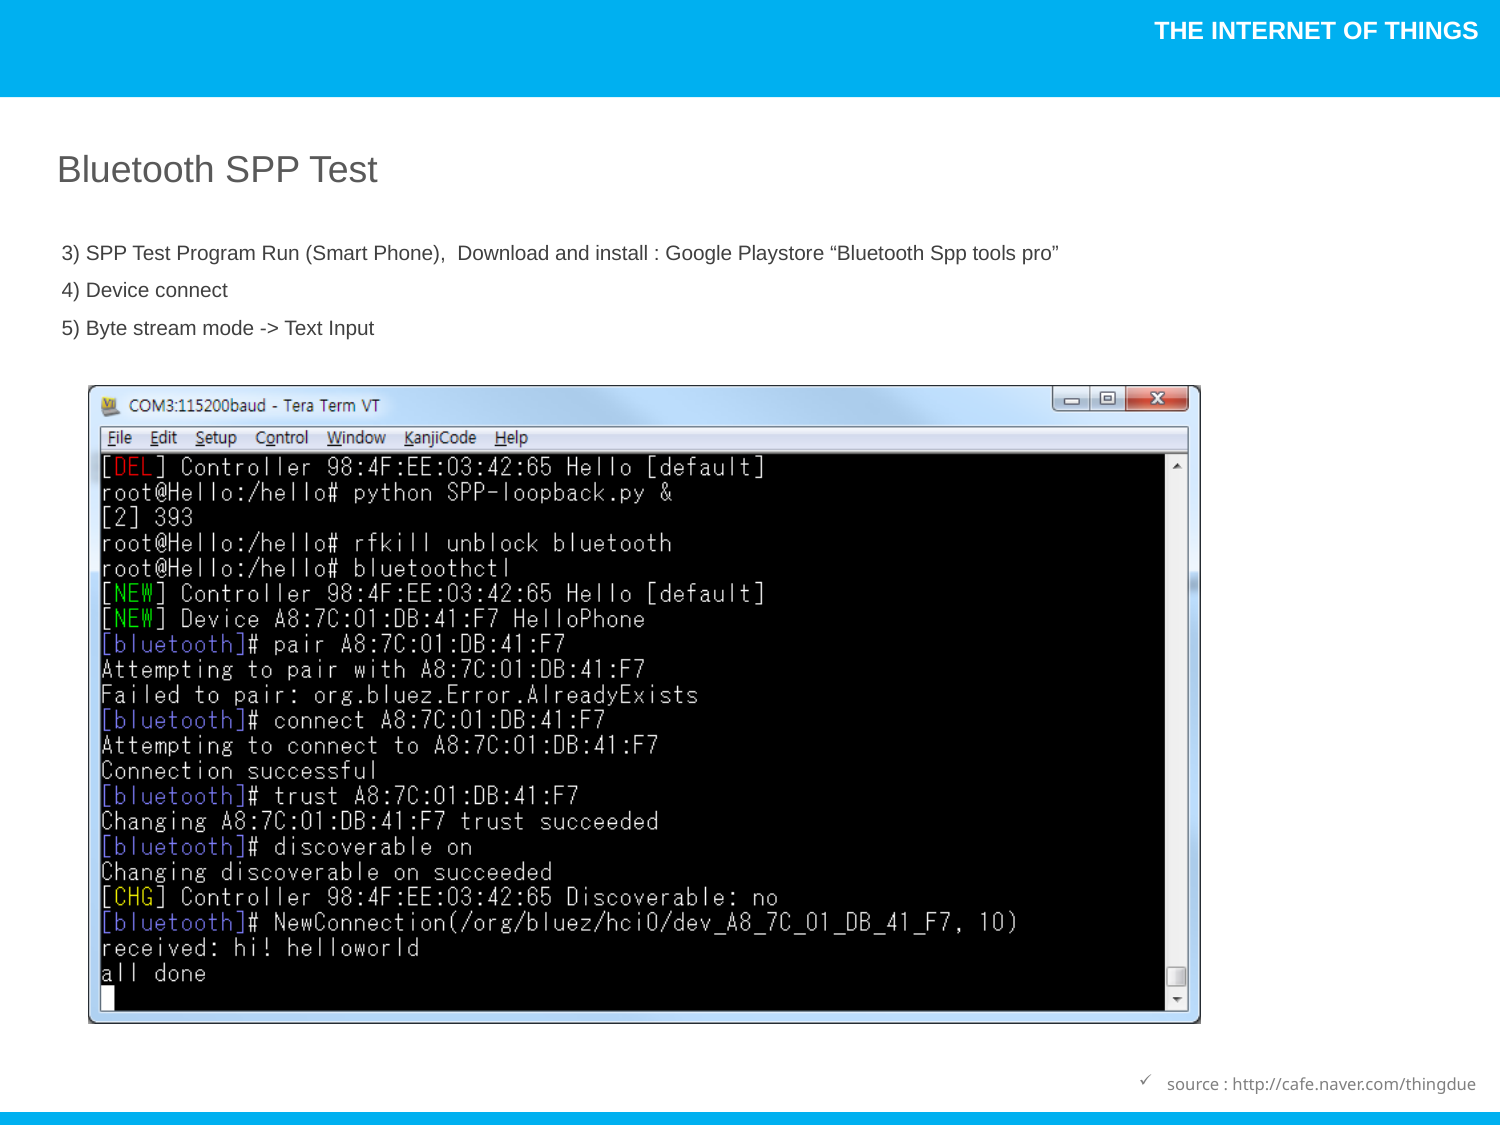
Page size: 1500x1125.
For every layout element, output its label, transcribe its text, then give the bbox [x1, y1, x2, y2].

picture [88, 385, 1202, 1024]
text_box source : http://cafe.naver.com/thingdue [1124, 1066, 1492, 1101]
text_box 3) SPP Test Program Run (Smart Phone), Download and install : Google Playstore “Bluetooth Spp tools pro” 4) Device connect 5) Byte stream mode -> Text Input [46, 219, 1382, 347]
text_box Bluetooth SPP Test [42, 137, 394, 197]
